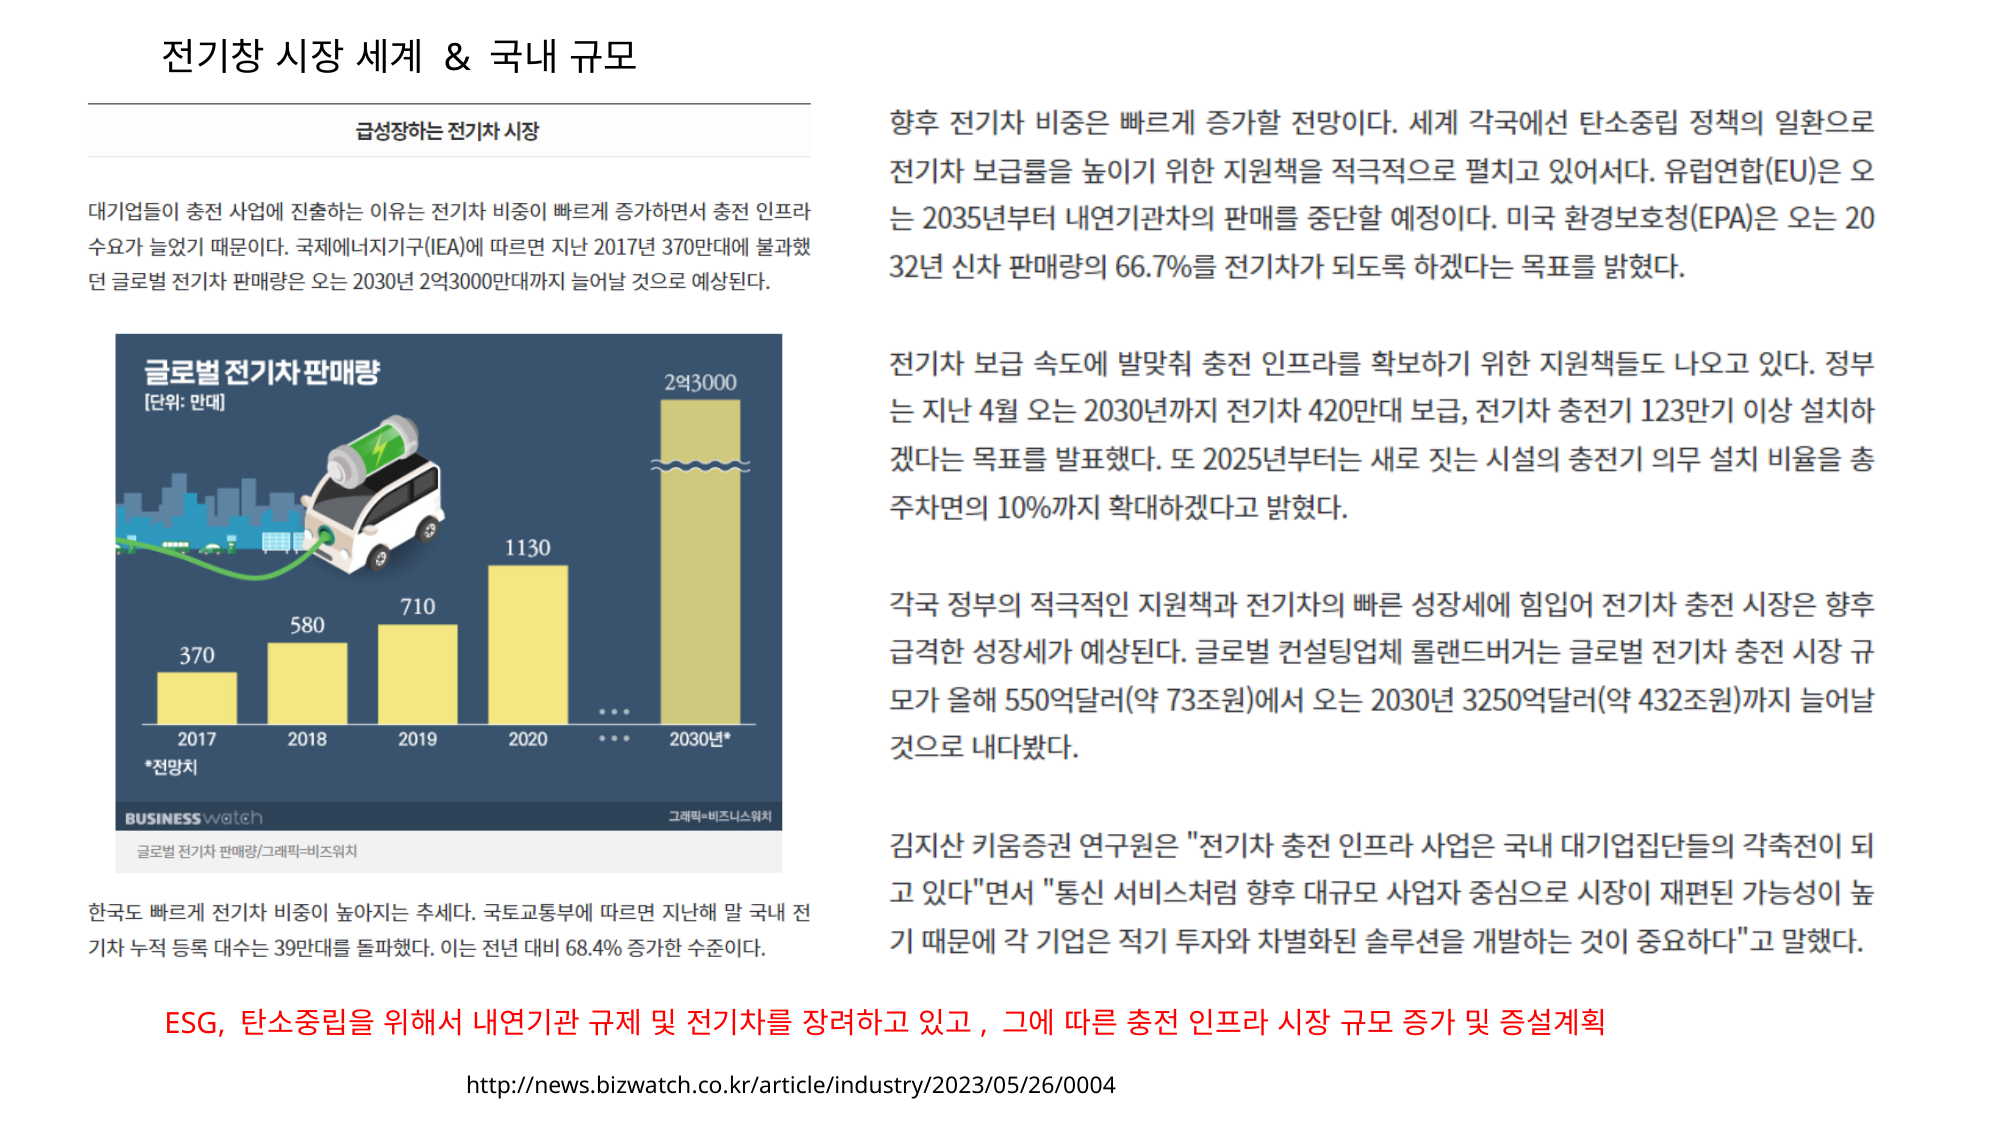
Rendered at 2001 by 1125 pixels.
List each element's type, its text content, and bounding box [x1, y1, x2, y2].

picture [874, 77, 1916, 977]
text_box ESG, 탄소중립을 위해서 내연기관 규제 및 전기차를 장려하고 있고, 그에 따른 충전 인프라 시장 규모 증가 및 증설계획 [149, 996, 1832, 1047]
picture [72, 93, 850, 981]
text_box http://news.bizwatch.co.kr/article/industry/2023/05/26/0004 [451, 1062, 1588, 1106]
text_box 전기창 시장 세계 & 국내 규모 [146, 25, 720, 86]
